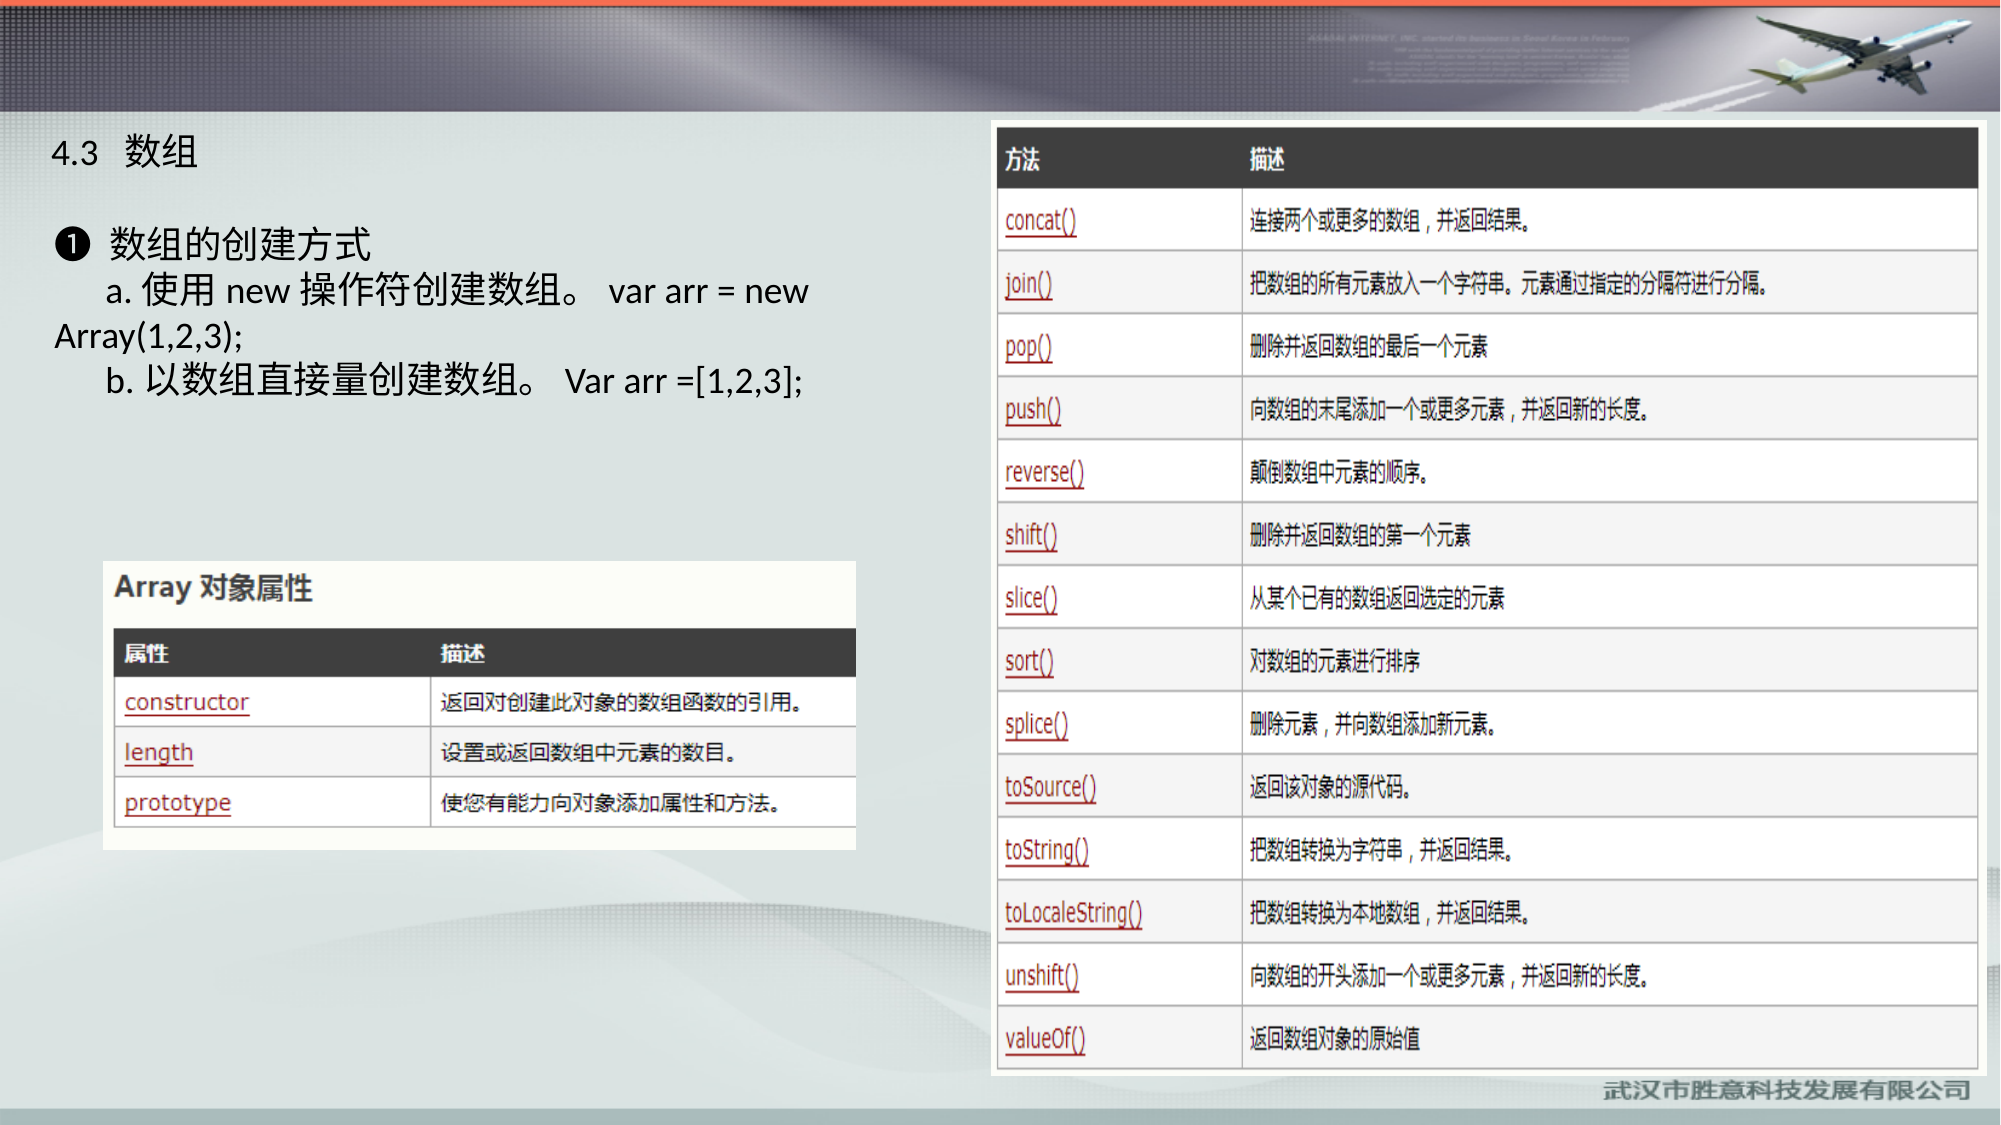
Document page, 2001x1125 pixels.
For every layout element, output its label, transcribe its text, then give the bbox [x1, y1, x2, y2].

picture [0, 0, 2001, 1125]
text_box 4.3 数组 [36, 120, 215, 181]
text_box ❶ 数组的创建方式 a.使用new操作符创建数组。var arr = new Array(1,2,3); b.以数组直接量创建数组。Var arr =[1,2,3]; [39, 213, 991, 409]
